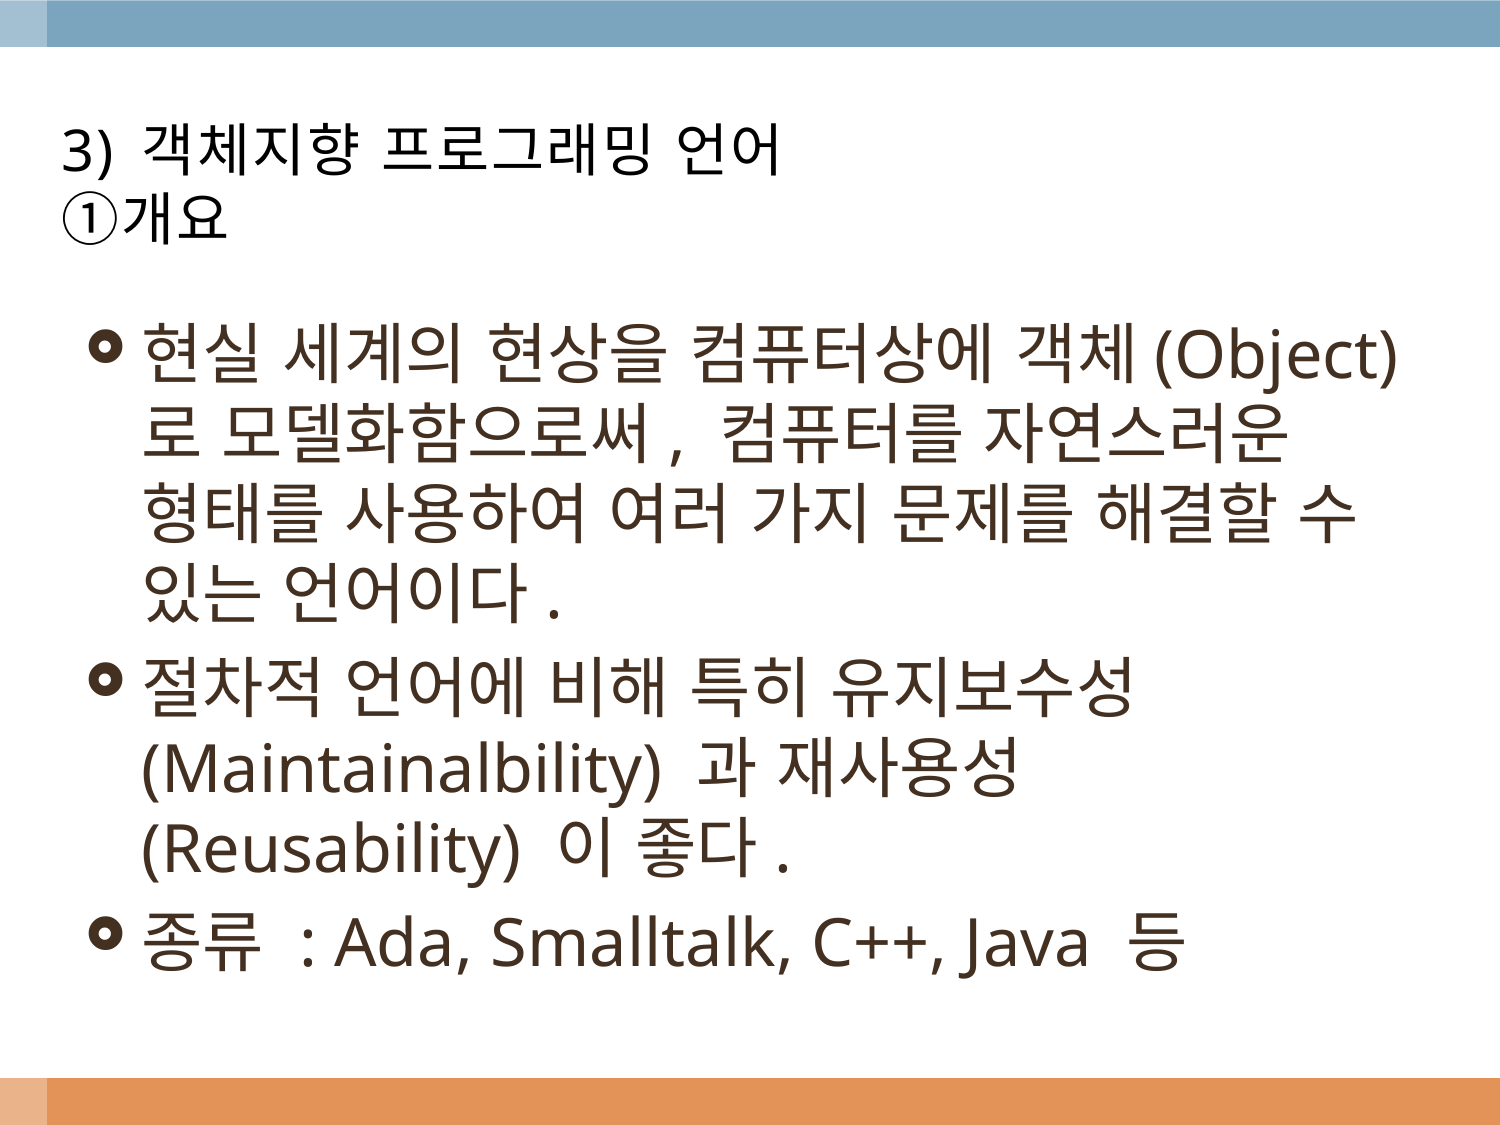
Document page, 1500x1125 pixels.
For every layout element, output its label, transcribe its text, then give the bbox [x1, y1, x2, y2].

title 3) 객체지향 프로그래밍 언어 ①개요 [46, 105, 1451, 260]
list 현실 세계의 현상을 컴퓨터상에 객체(Object)로 모델화함으로써, 컴퓨터를 자연스러운 형태를 사용하여 여러 가지 문제를 해결할 수 있는 언어이다. 절차적 언어에 비해 특히 유지보수성(Maintainalbility) 과 재사용성(Reusability) 이 좋다. 종류 : Ada, Smalltalk, C++, Java 등 [70, 304, 1421, 1048]
